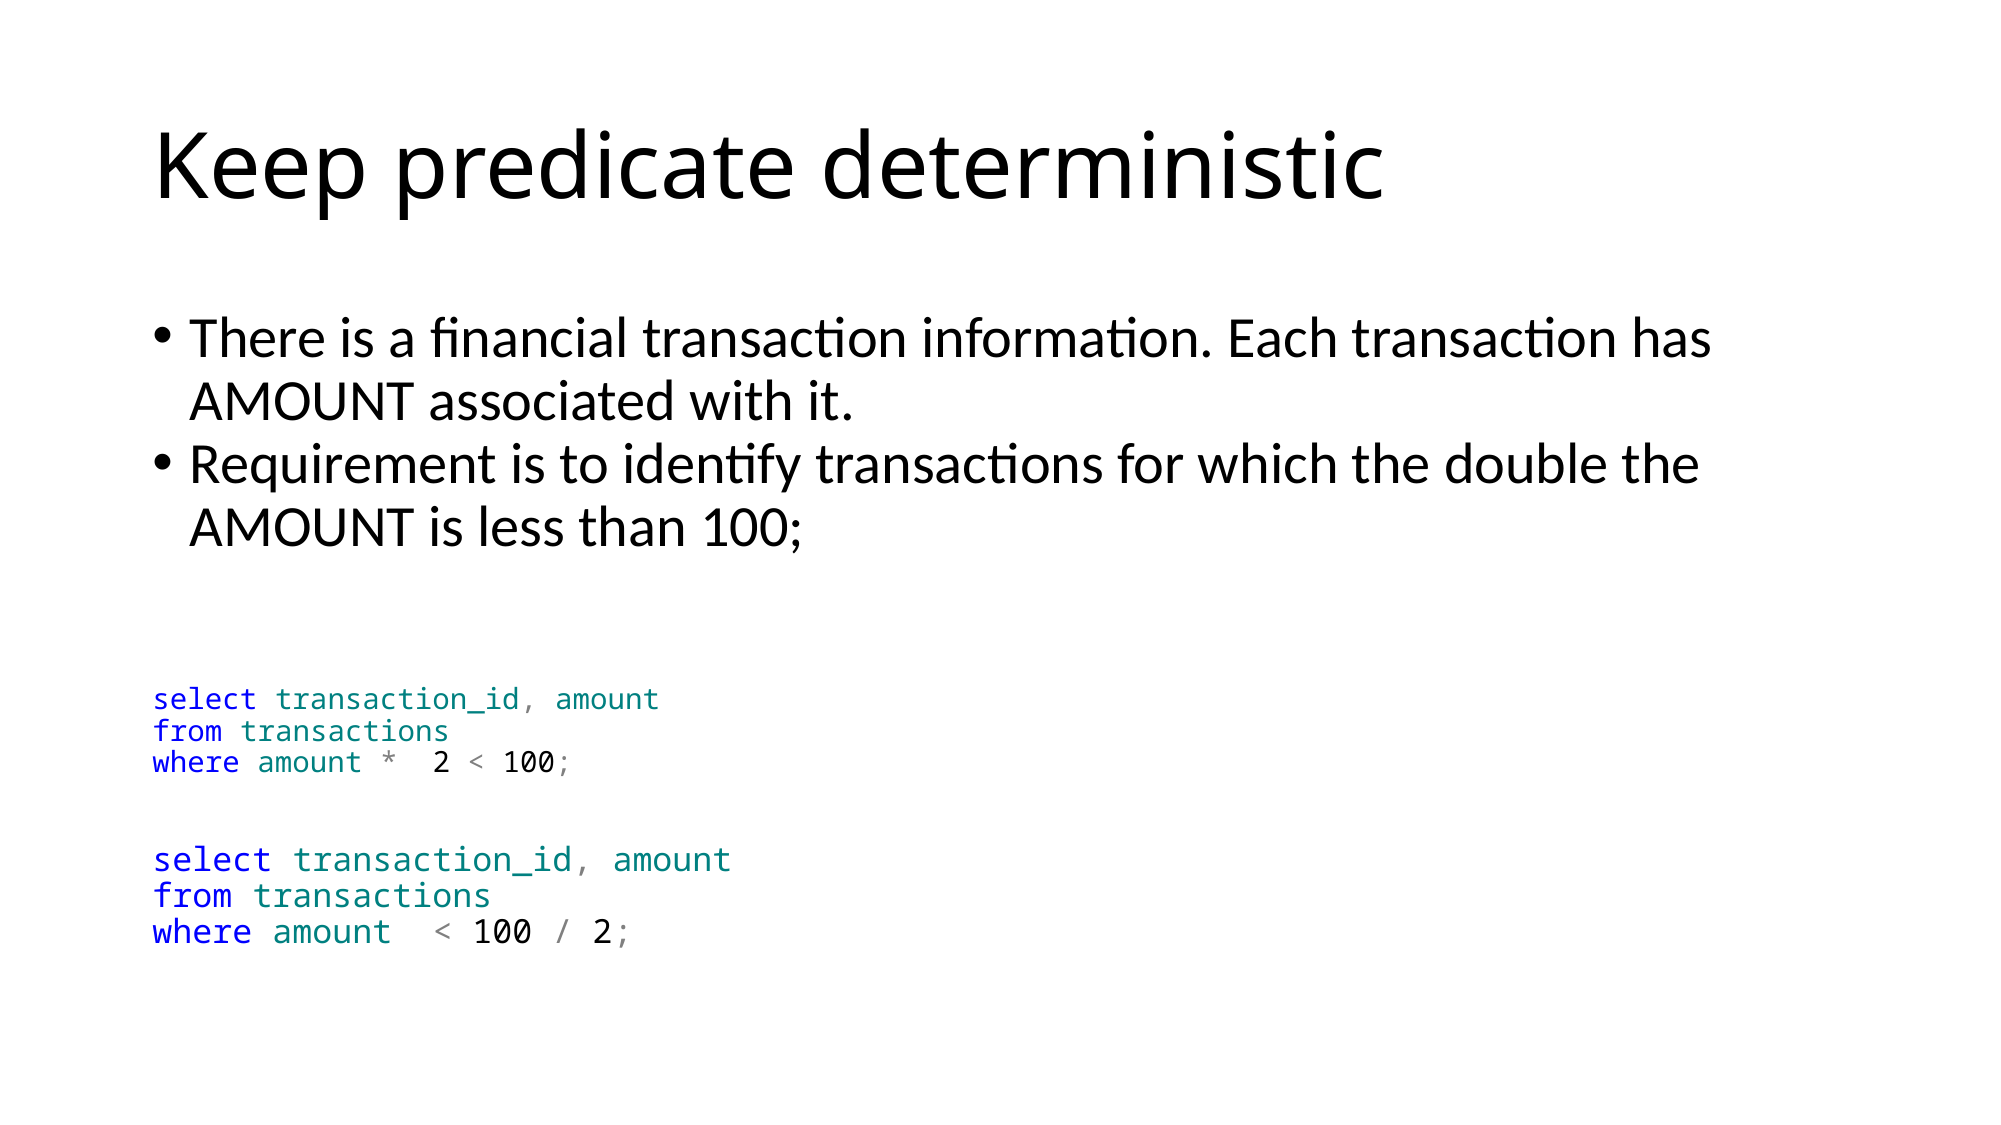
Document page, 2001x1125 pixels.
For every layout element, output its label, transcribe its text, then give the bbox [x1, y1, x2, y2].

title Keep predicate deterministic [137, 59, 1863, 278]
list There is a financial transaction information. Each transaction has AMOUNT associated with it. Requirement is to identify transactions for which the double the AMOUNT is less than 100; select transaction_id, amount from transactions where amount * 2 < 100; select transaction_id, amount from transactions where amount < 100 / 2; [137, 299, 1863, 1014]
